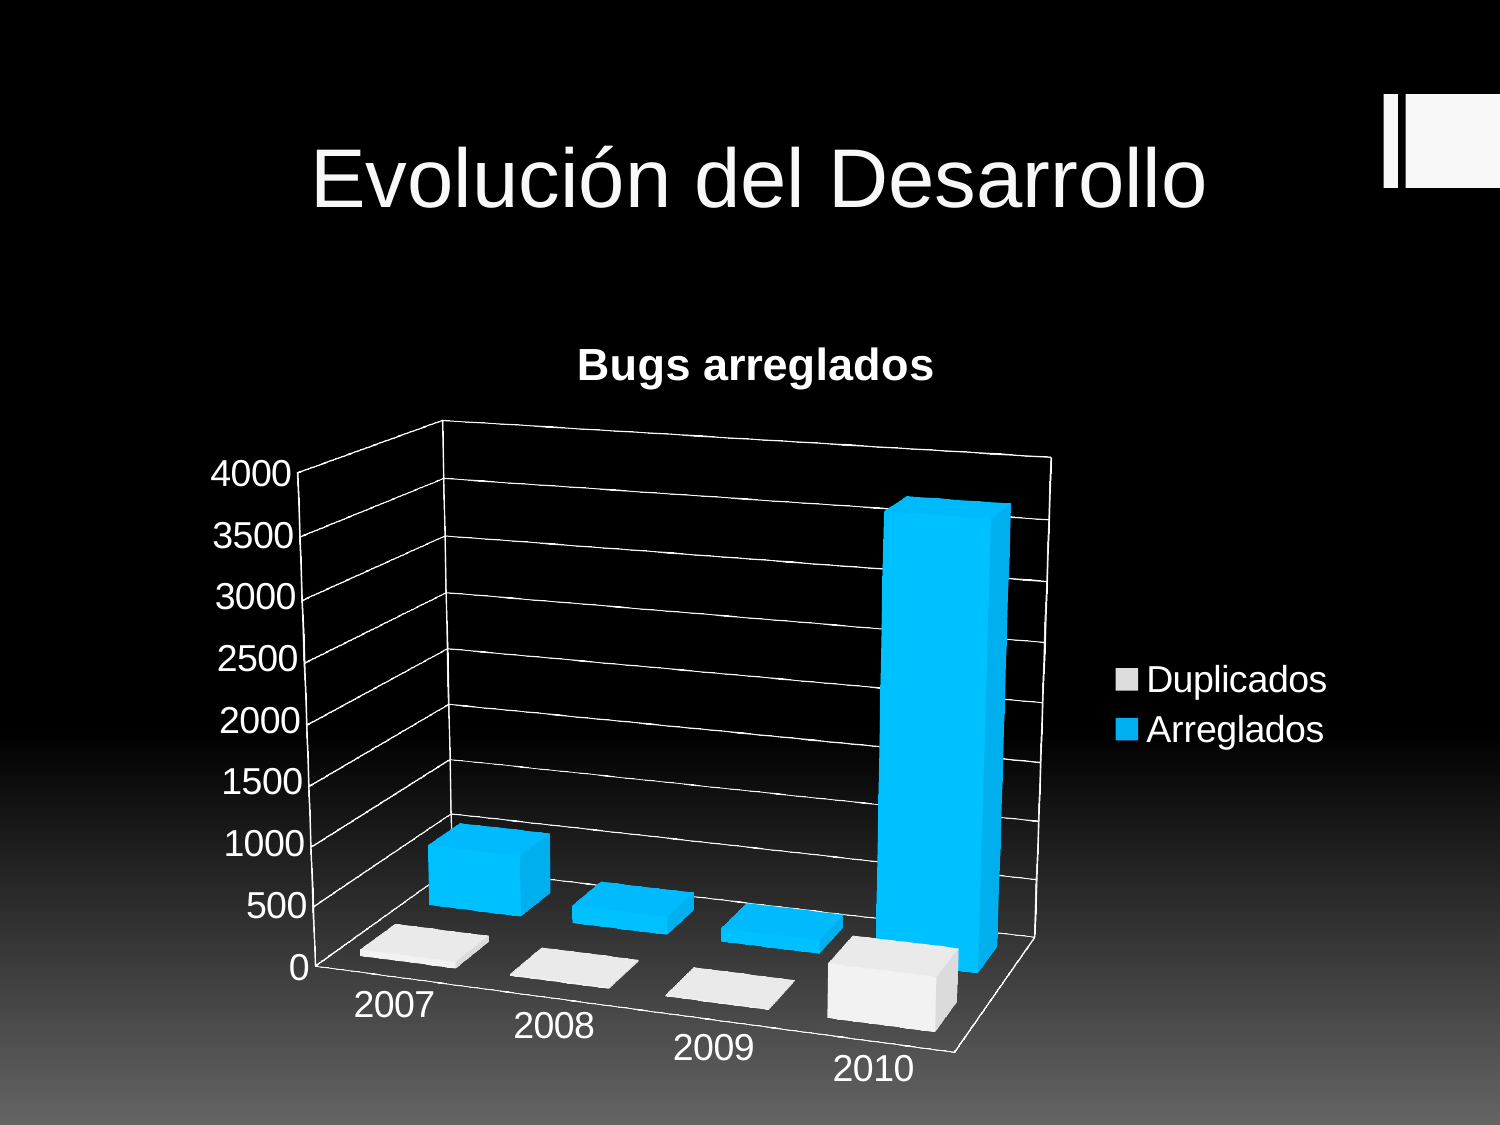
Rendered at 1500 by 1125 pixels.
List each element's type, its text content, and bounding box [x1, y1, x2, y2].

chart [158, 302, 1353, 1107]
title Evolución del Desarrollo [159, 42, 1360, 233]
